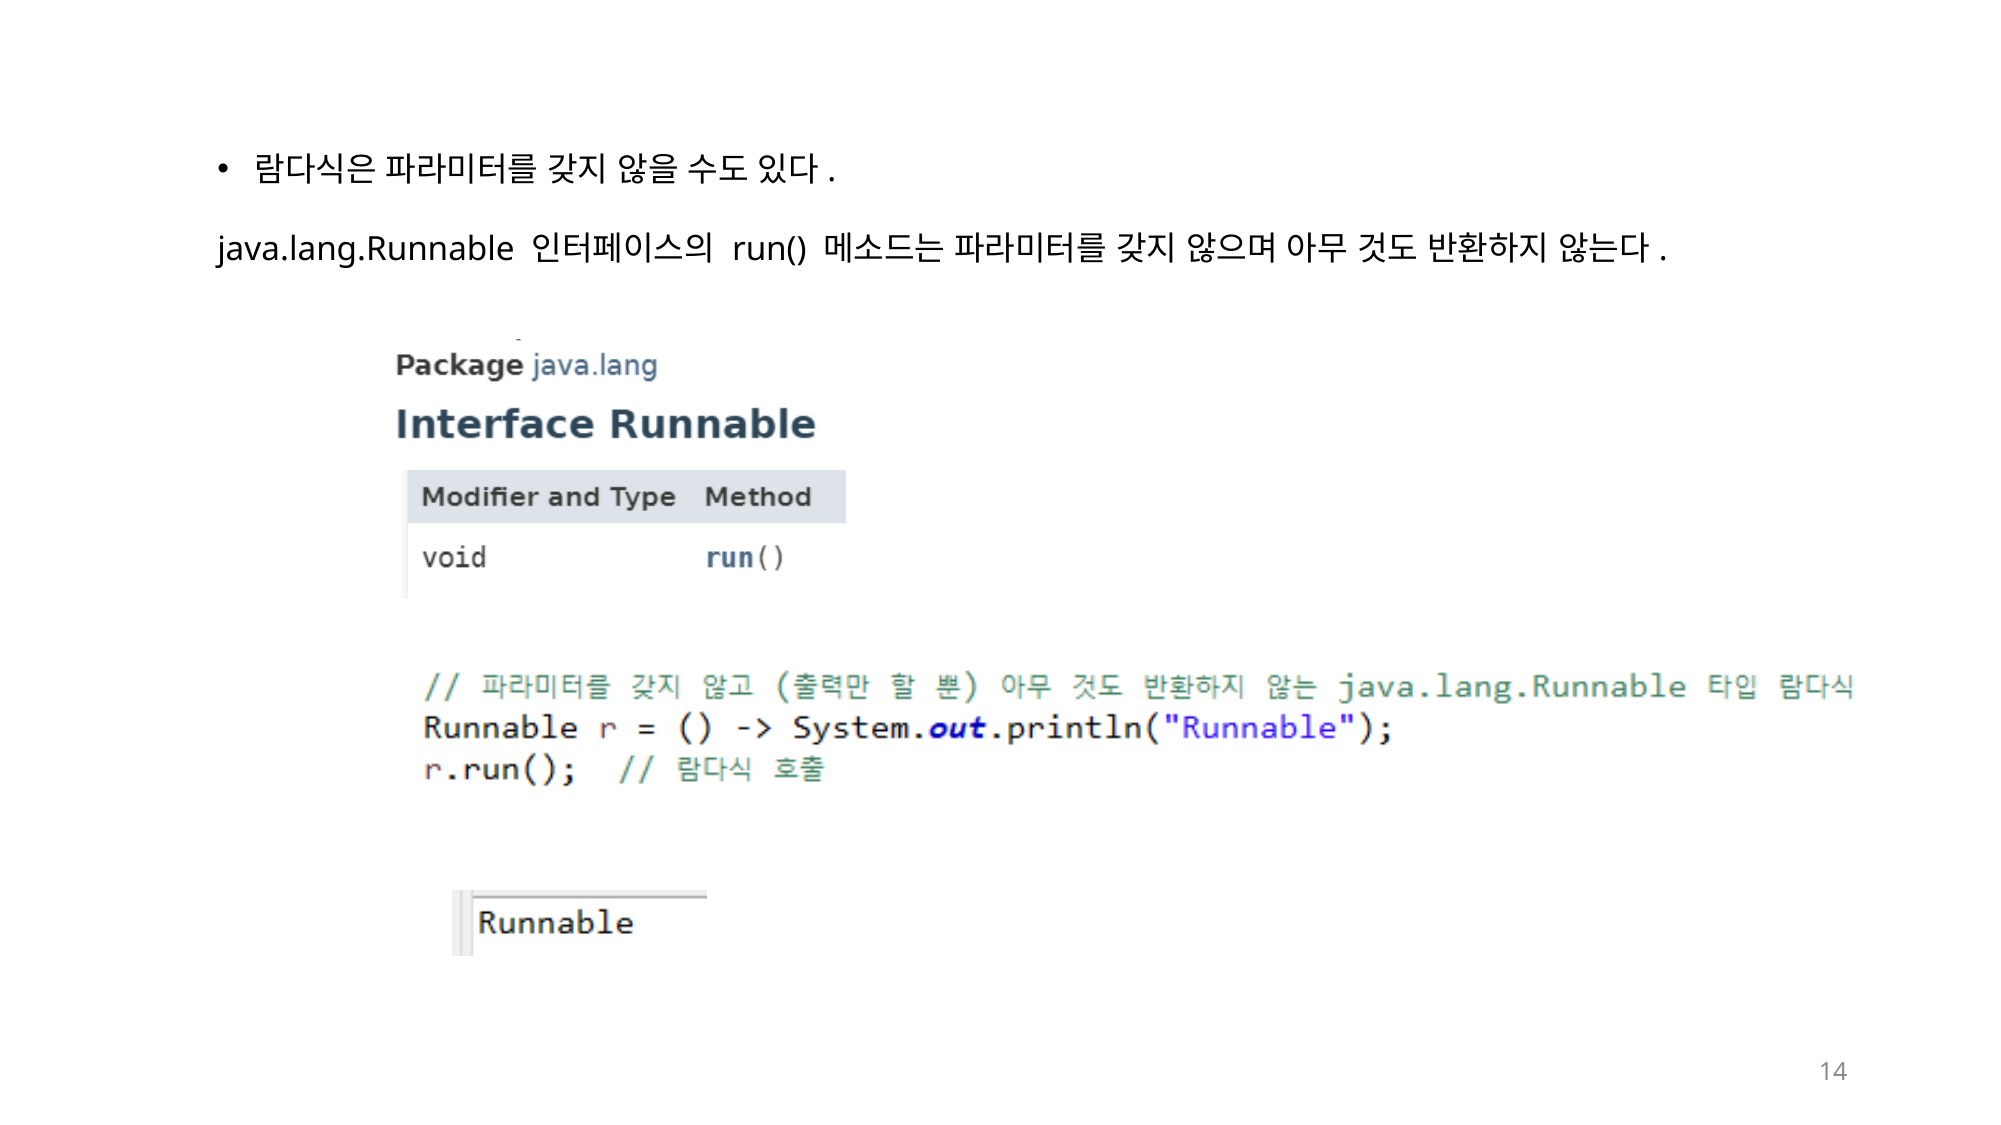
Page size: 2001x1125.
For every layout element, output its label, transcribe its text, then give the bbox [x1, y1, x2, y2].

slide_number 14 [1412, 1042, 1863, 1103]
list 람다식은 파라미터를 갖지 않을 수도 있다. java.lang.Runnable 인터페이스의 run() 메소드는 파라미터를 갖지 않으며 아무 것도 반환하지 않는다. [202, 134, 1741, 304]
picture [452, 890, 707, 956]
picture [402, 641, 1880, 822]
picture [367, 339, 846, 454]
picture [402, 470, 846, 599]
